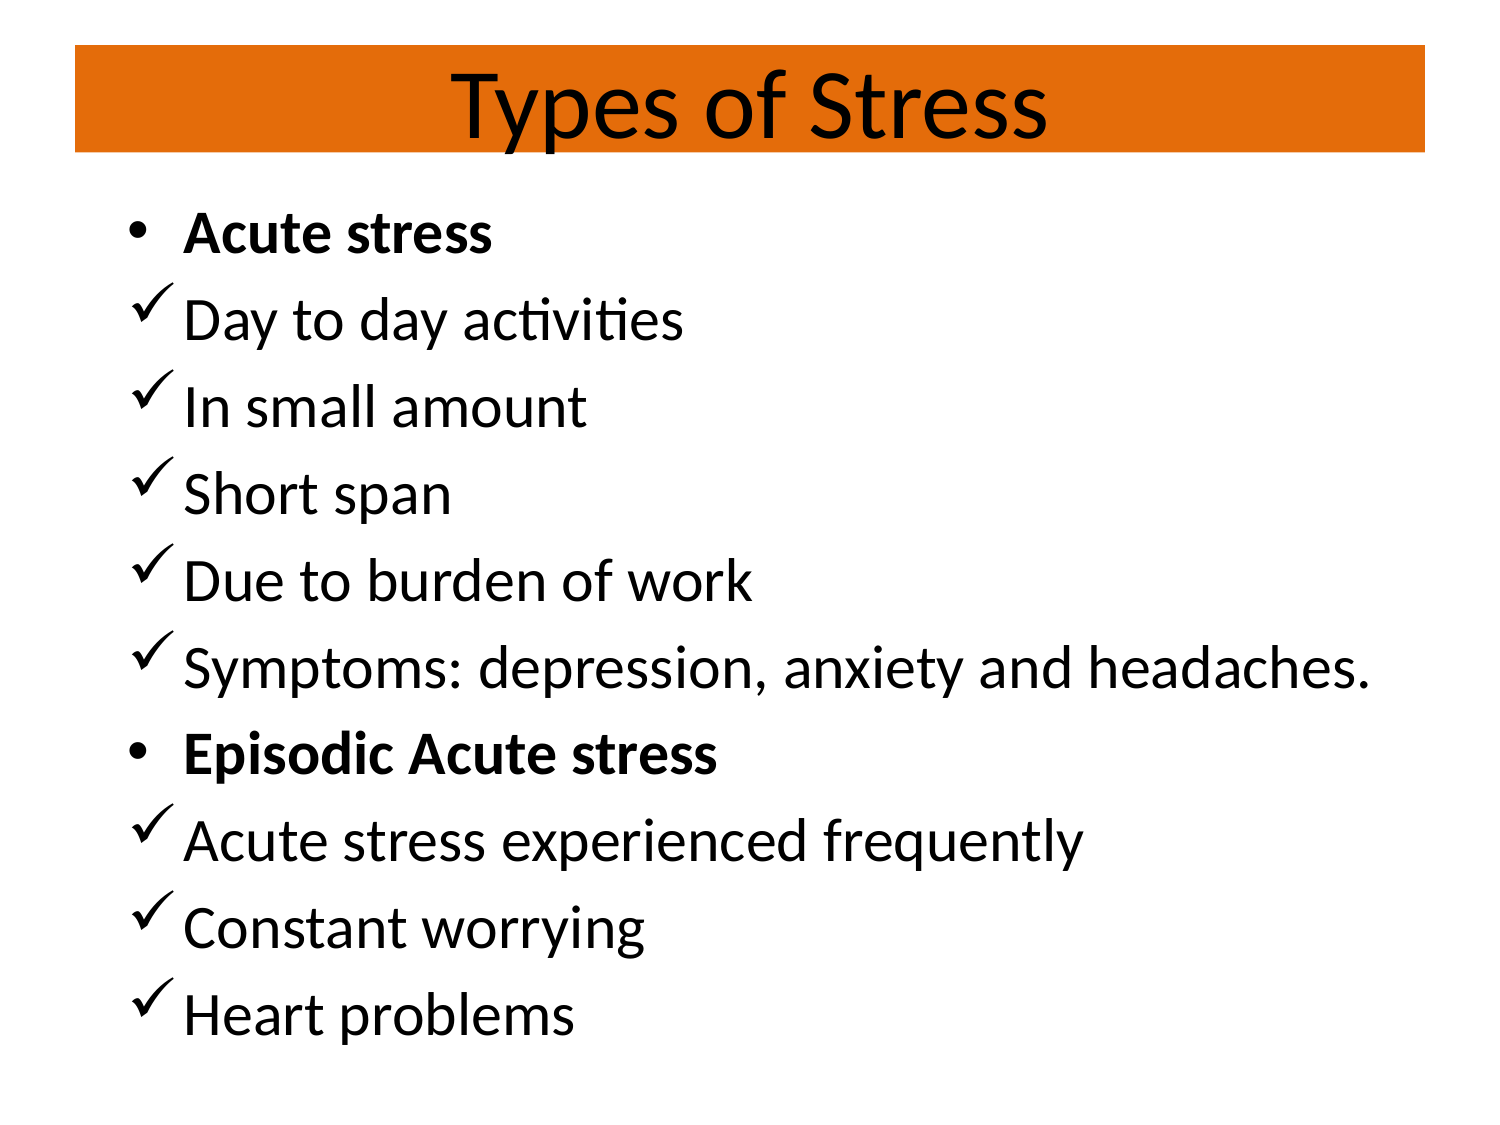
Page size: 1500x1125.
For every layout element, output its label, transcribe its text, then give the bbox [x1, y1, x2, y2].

list Acute stress Day to day activities In small amount Short span Due to burden of work Symptoms: depression, anxiety and headaches. Episodic Acute stress Acute stress experienced frequently Constant worrying Heart problems [112, 184, 1442, 1067]
title Types of Stress [75, 45, 1425, 153]
